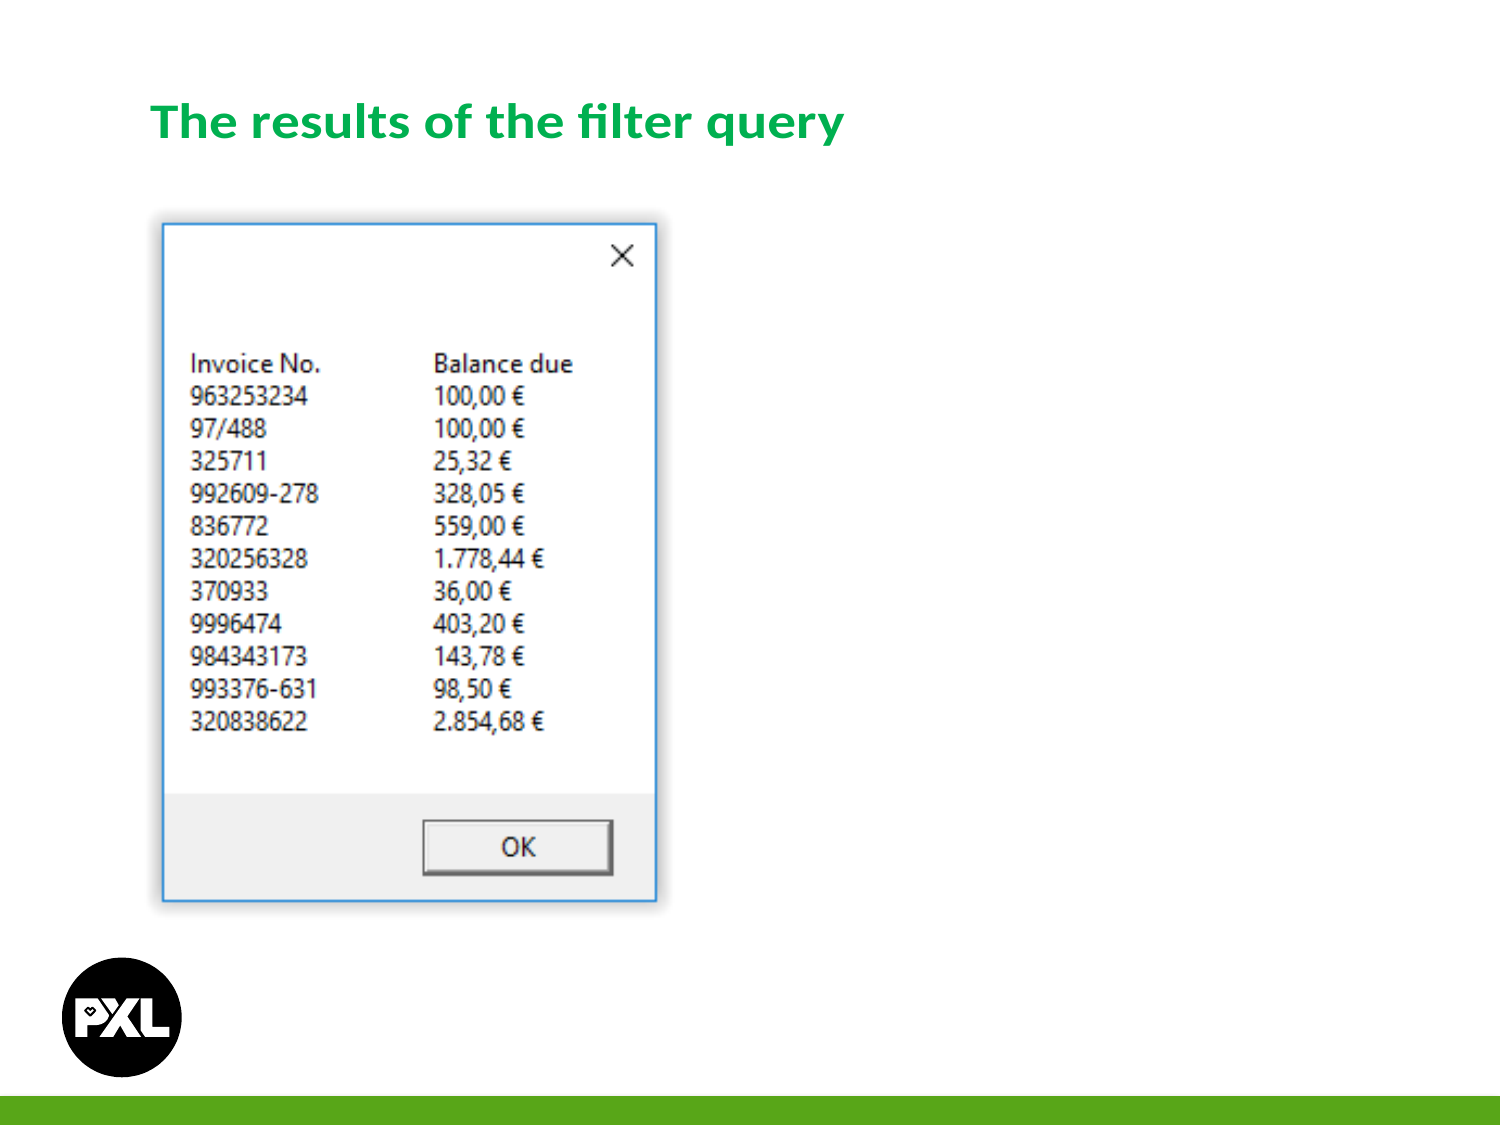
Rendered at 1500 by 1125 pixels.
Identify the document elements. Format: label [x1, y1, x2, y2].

text_box [149, 91, 1201, 201]
picture [143, 204, 676, 920]
